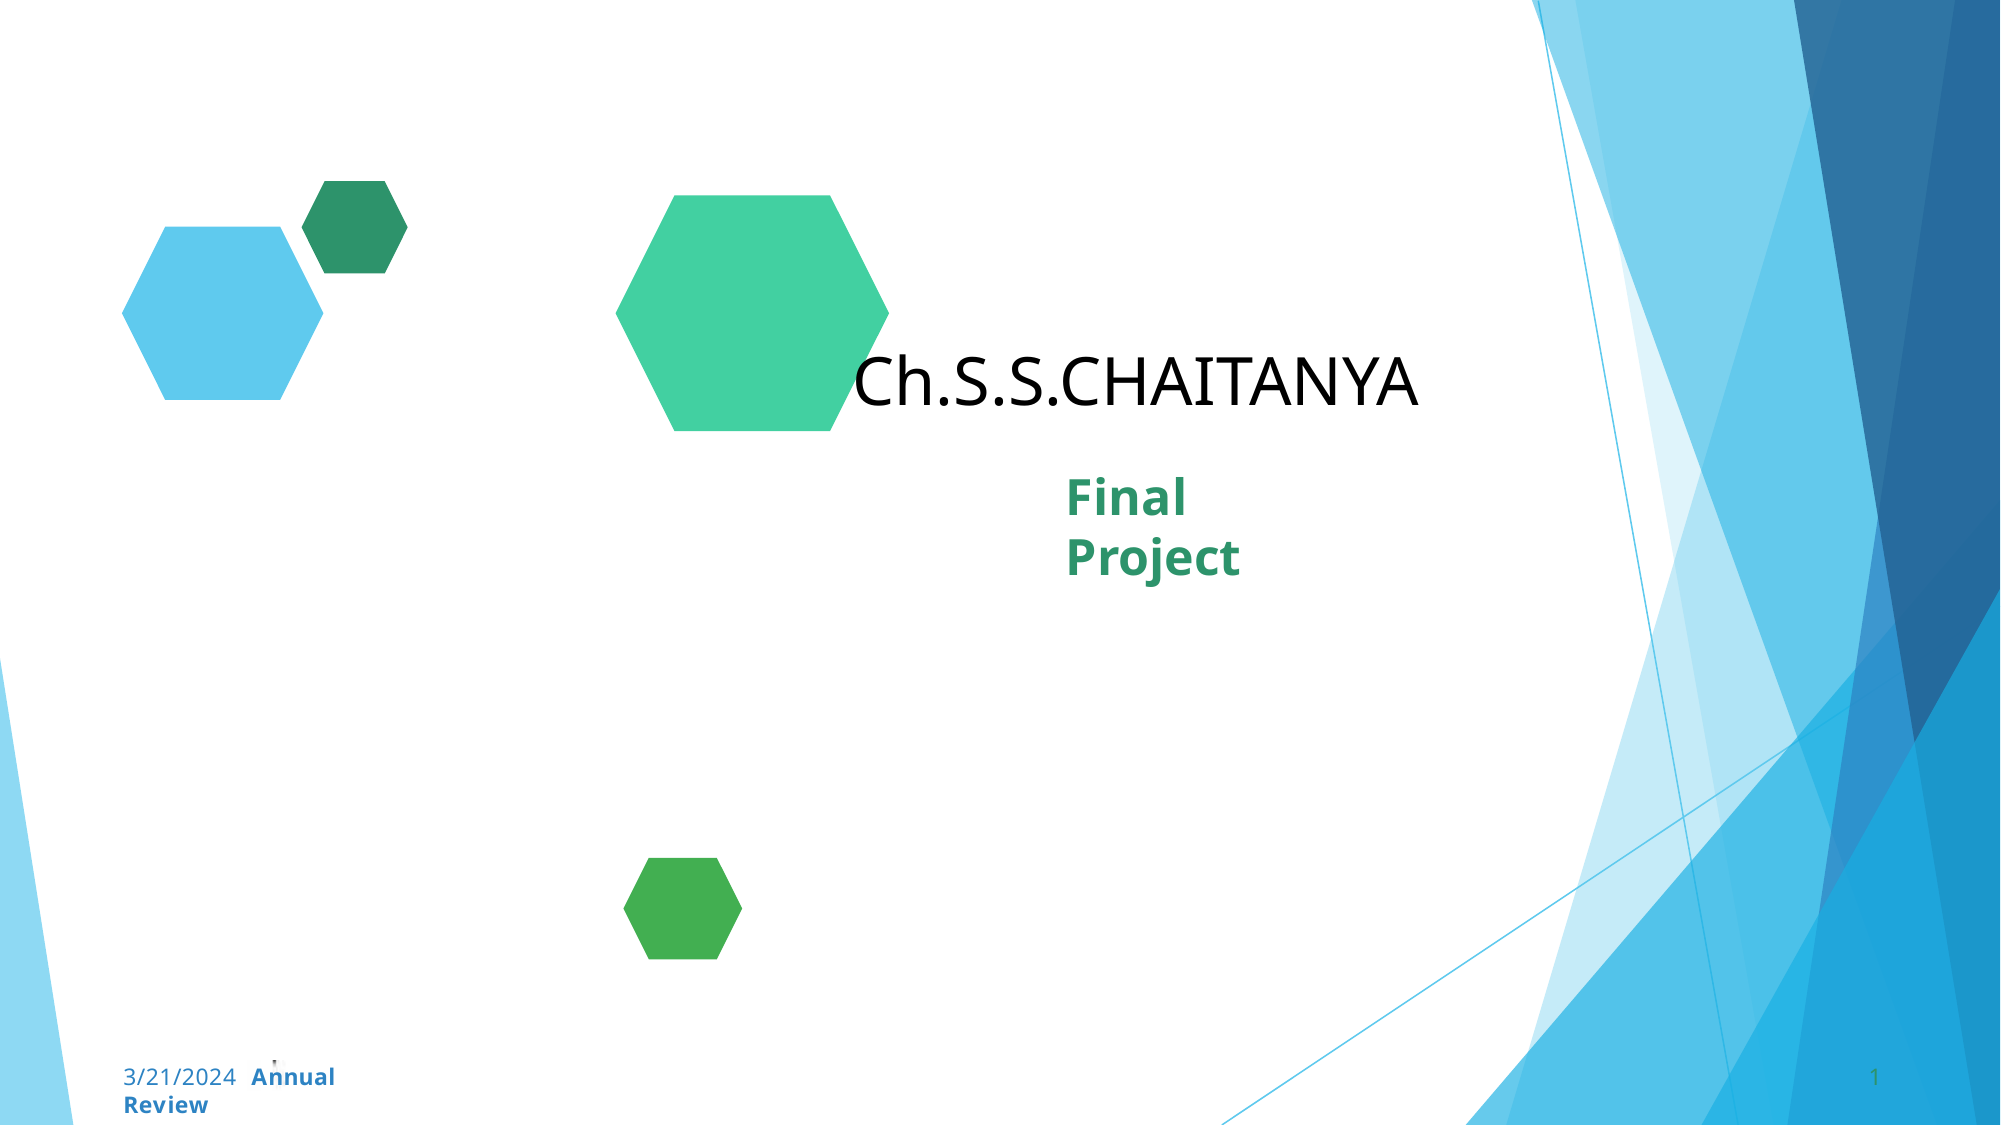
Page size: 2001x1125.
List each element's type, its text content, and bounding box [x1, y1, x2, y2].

text_box Final Project [1063, 462, 1369, 585]
picture [110, 1060, 463, 1094]
text_box 3/21/2024 Annual Review [121, 1103, 417, 1118]
text_box [668, 420, 836, 432]
title Ch.S.S.CHAITANYA [524, 339, 1476, 420]
text_box [615, 195, 890, 339]
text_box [121, 180, 408, 401]
text_box [623, 857, 743, 960]
slide_number 1 [1862, 1061, 1888, 1125]
